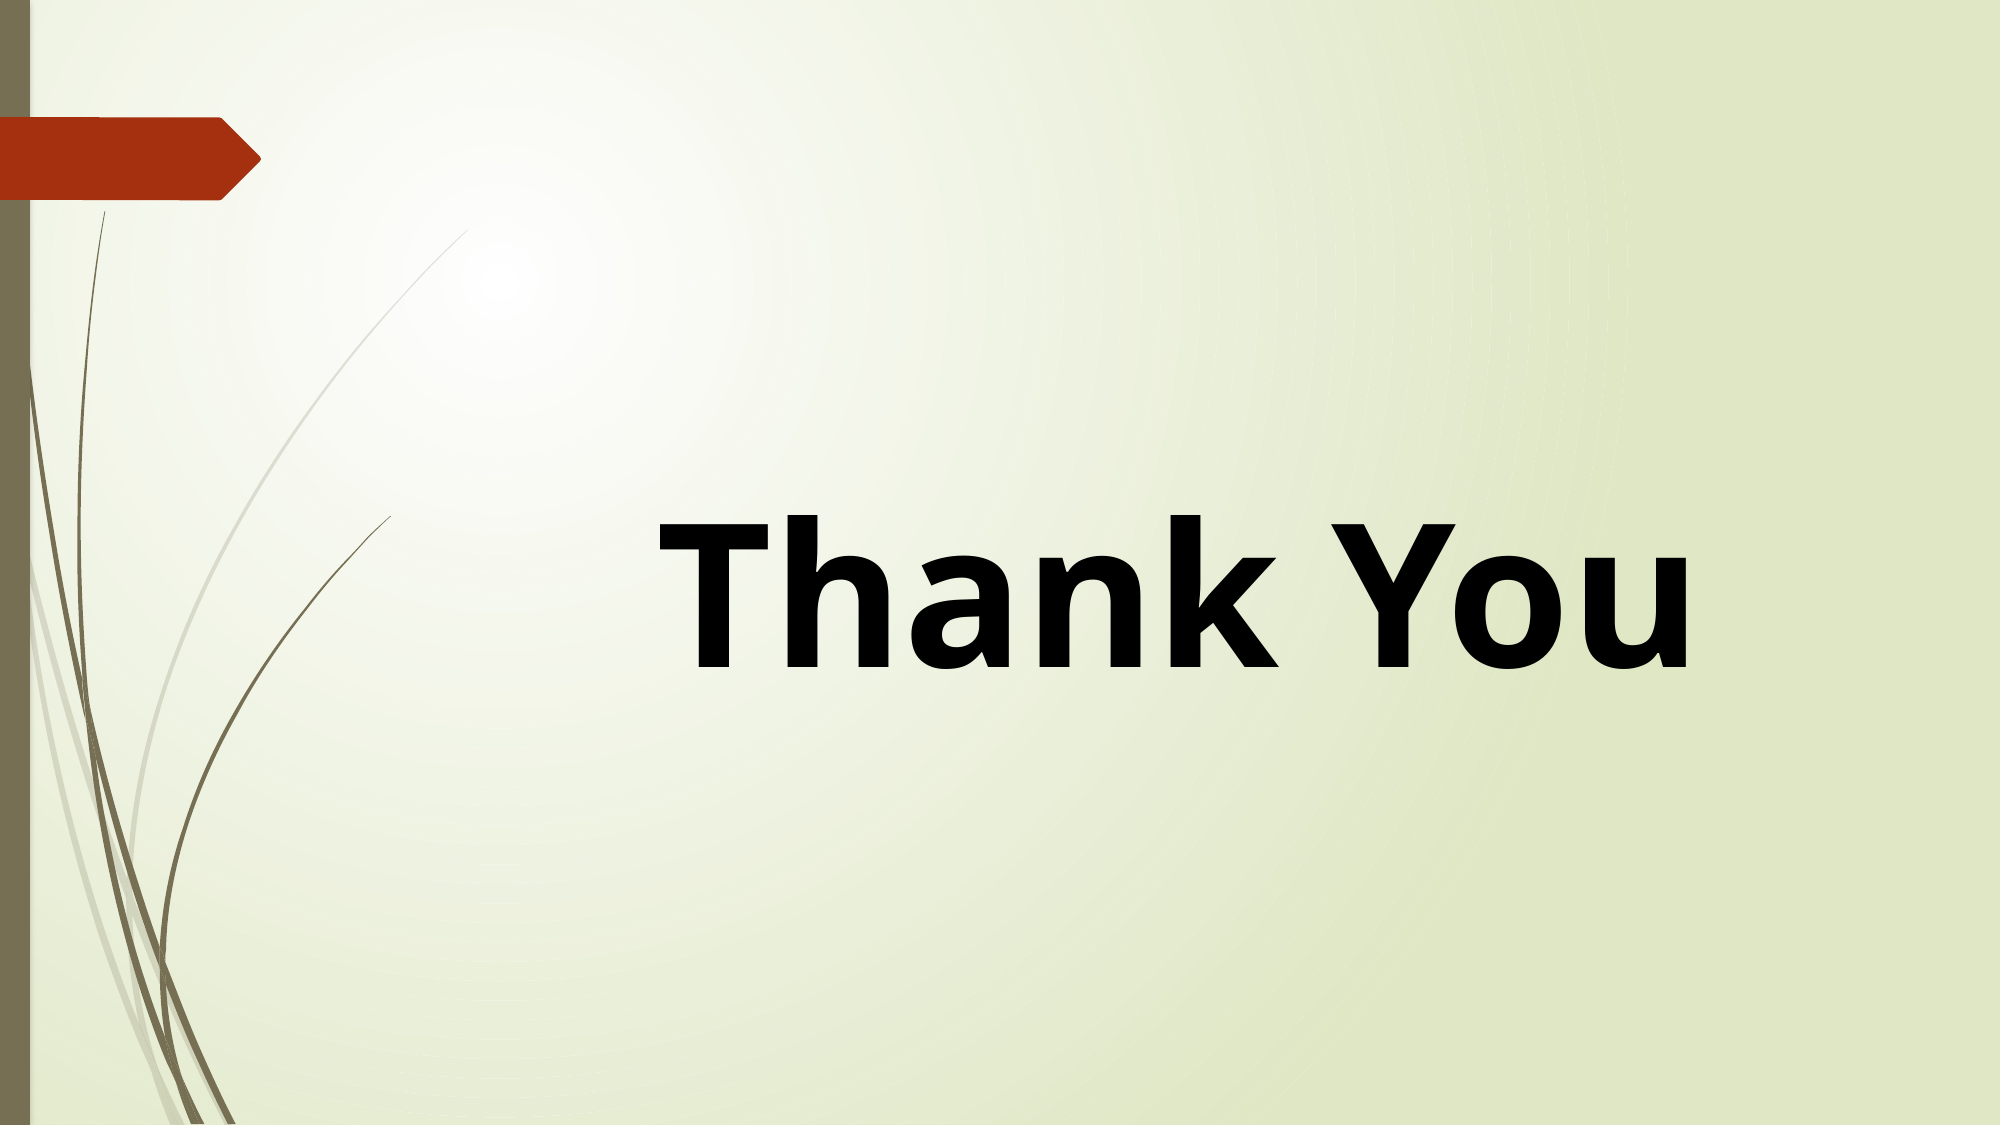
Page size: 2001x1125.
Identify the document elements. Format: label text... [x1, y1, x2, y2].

text_box Thank You [641, 460, 1882, 715]
